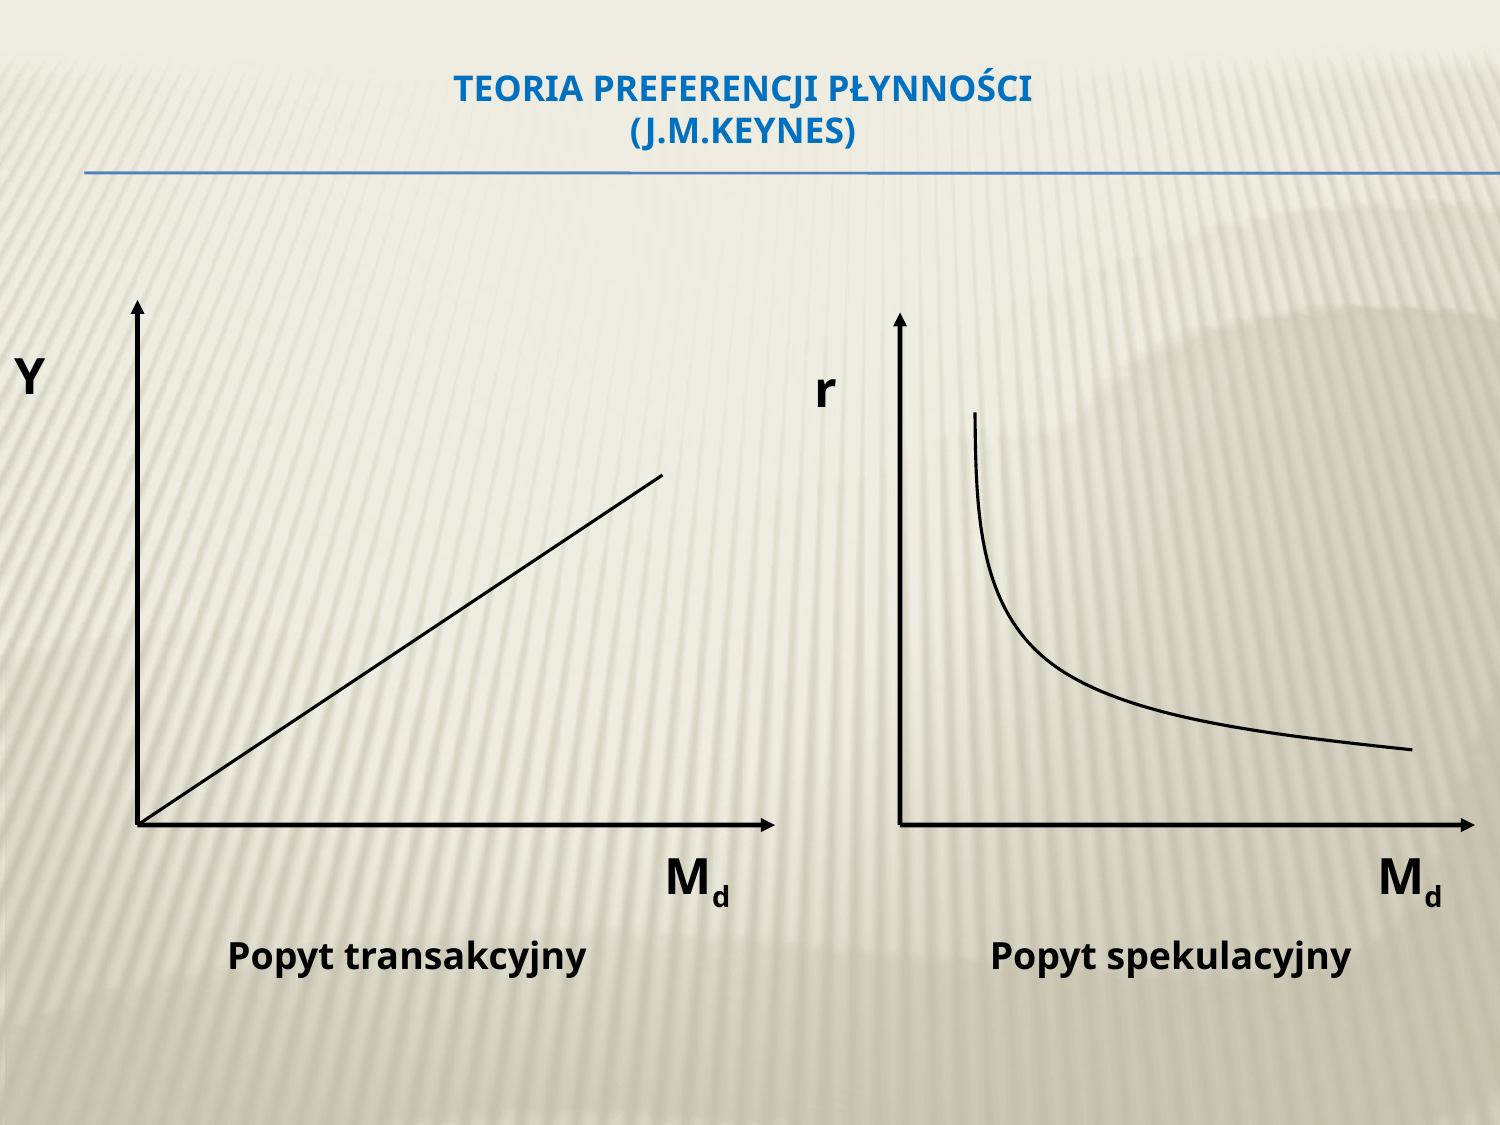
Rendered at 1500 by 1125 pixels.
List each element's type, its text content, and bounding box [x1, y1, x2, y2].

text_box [0, 299, 788, 985]
picture [0, 0, 1500, 1125]
title Teoria preferencji płynności (J.M.Keynes) [105, 58, 1381, 159]
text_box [799, 312, 1475, 985]
